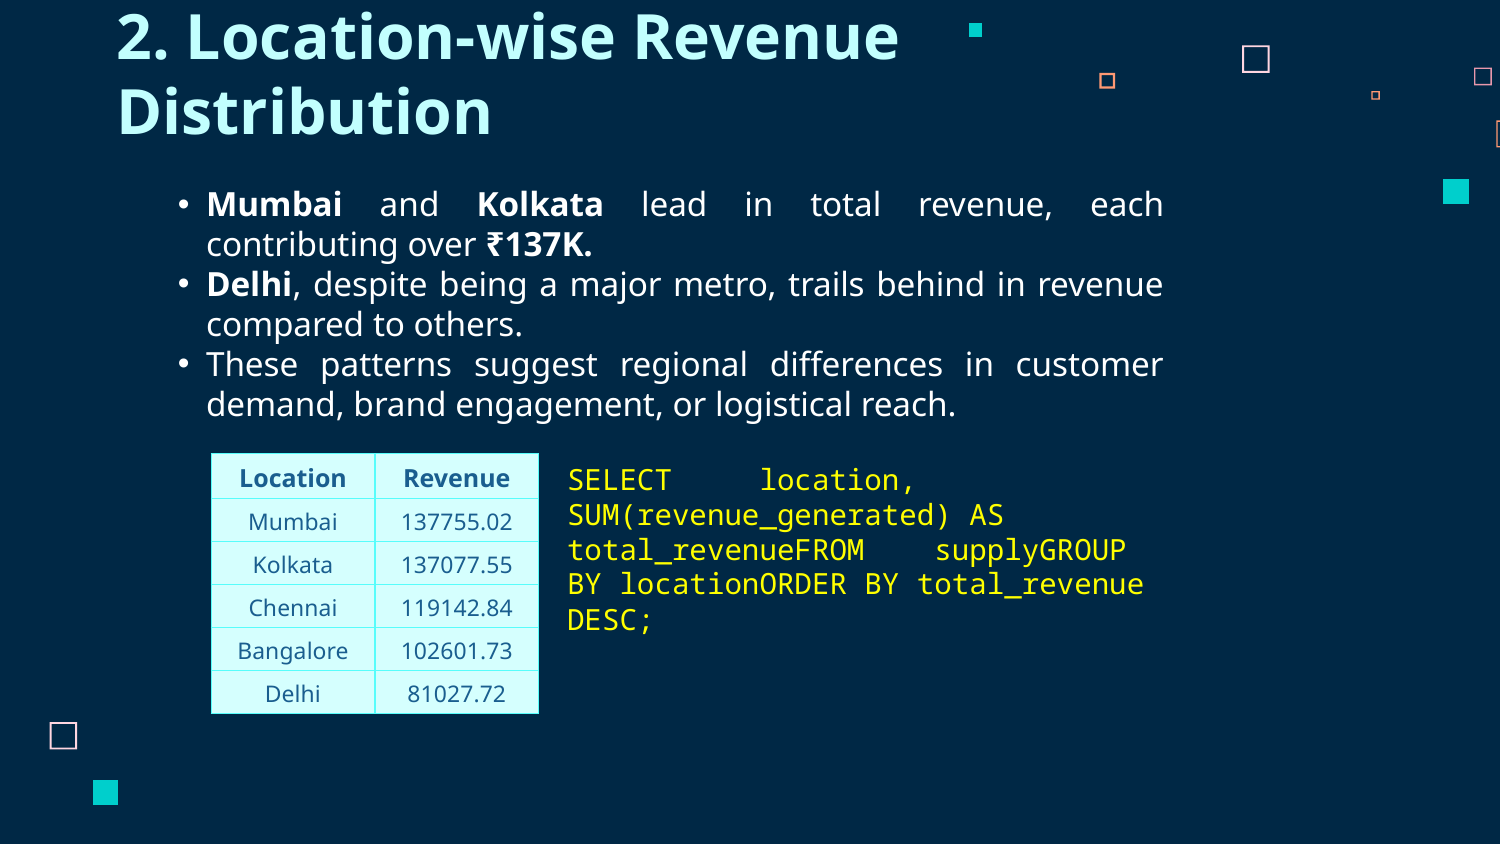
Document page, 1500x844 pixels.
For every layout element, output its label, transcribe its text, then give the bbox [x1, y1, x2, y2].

text_box SELECT location, SUM(revenue_generated) AS total_revenueFROM supplyGROUP BY locationORDER BY total_revenue DESC; [552, 453, 1181, 644]
table_cell 102601.73 [376, 628, 538, 670]
table_cell 137755.02 [376, 499, 538, 541]
table_cell Bangalore [212, 628, 374, 670]
text_box [101, 162, 1400, 745]
table_header Revenue [376, 454, 538, 498]
table_cell Kolkata [212, 542, 374, 584]
table_cell 137077.55 [376, 542, 538, 584]
table_cell Chennai [212, 585, 374, 627]
table_cell 119142.84 [376, 585, 538, 627]
table_cell Mumbai [212, 499, 374, 541]
text_box Mumbai and Kolkata lead in total revenue, each contributing over ₹137K. Delhi, despite being a major metro, trails behind in revenue compared to others. These patterns suggest regional differences in customer demand, brand engagement, or logistical reach. [162, 176, 1181, 431]
table_cell Delhi [212, 671, 374, 713]
title 2. Location-wise Revenue Distribution [101, 67, 1079, 162]
table_header Location [212, 454, 374, 498]
table_cell 81027.72 [376, 671, 538, 713]
